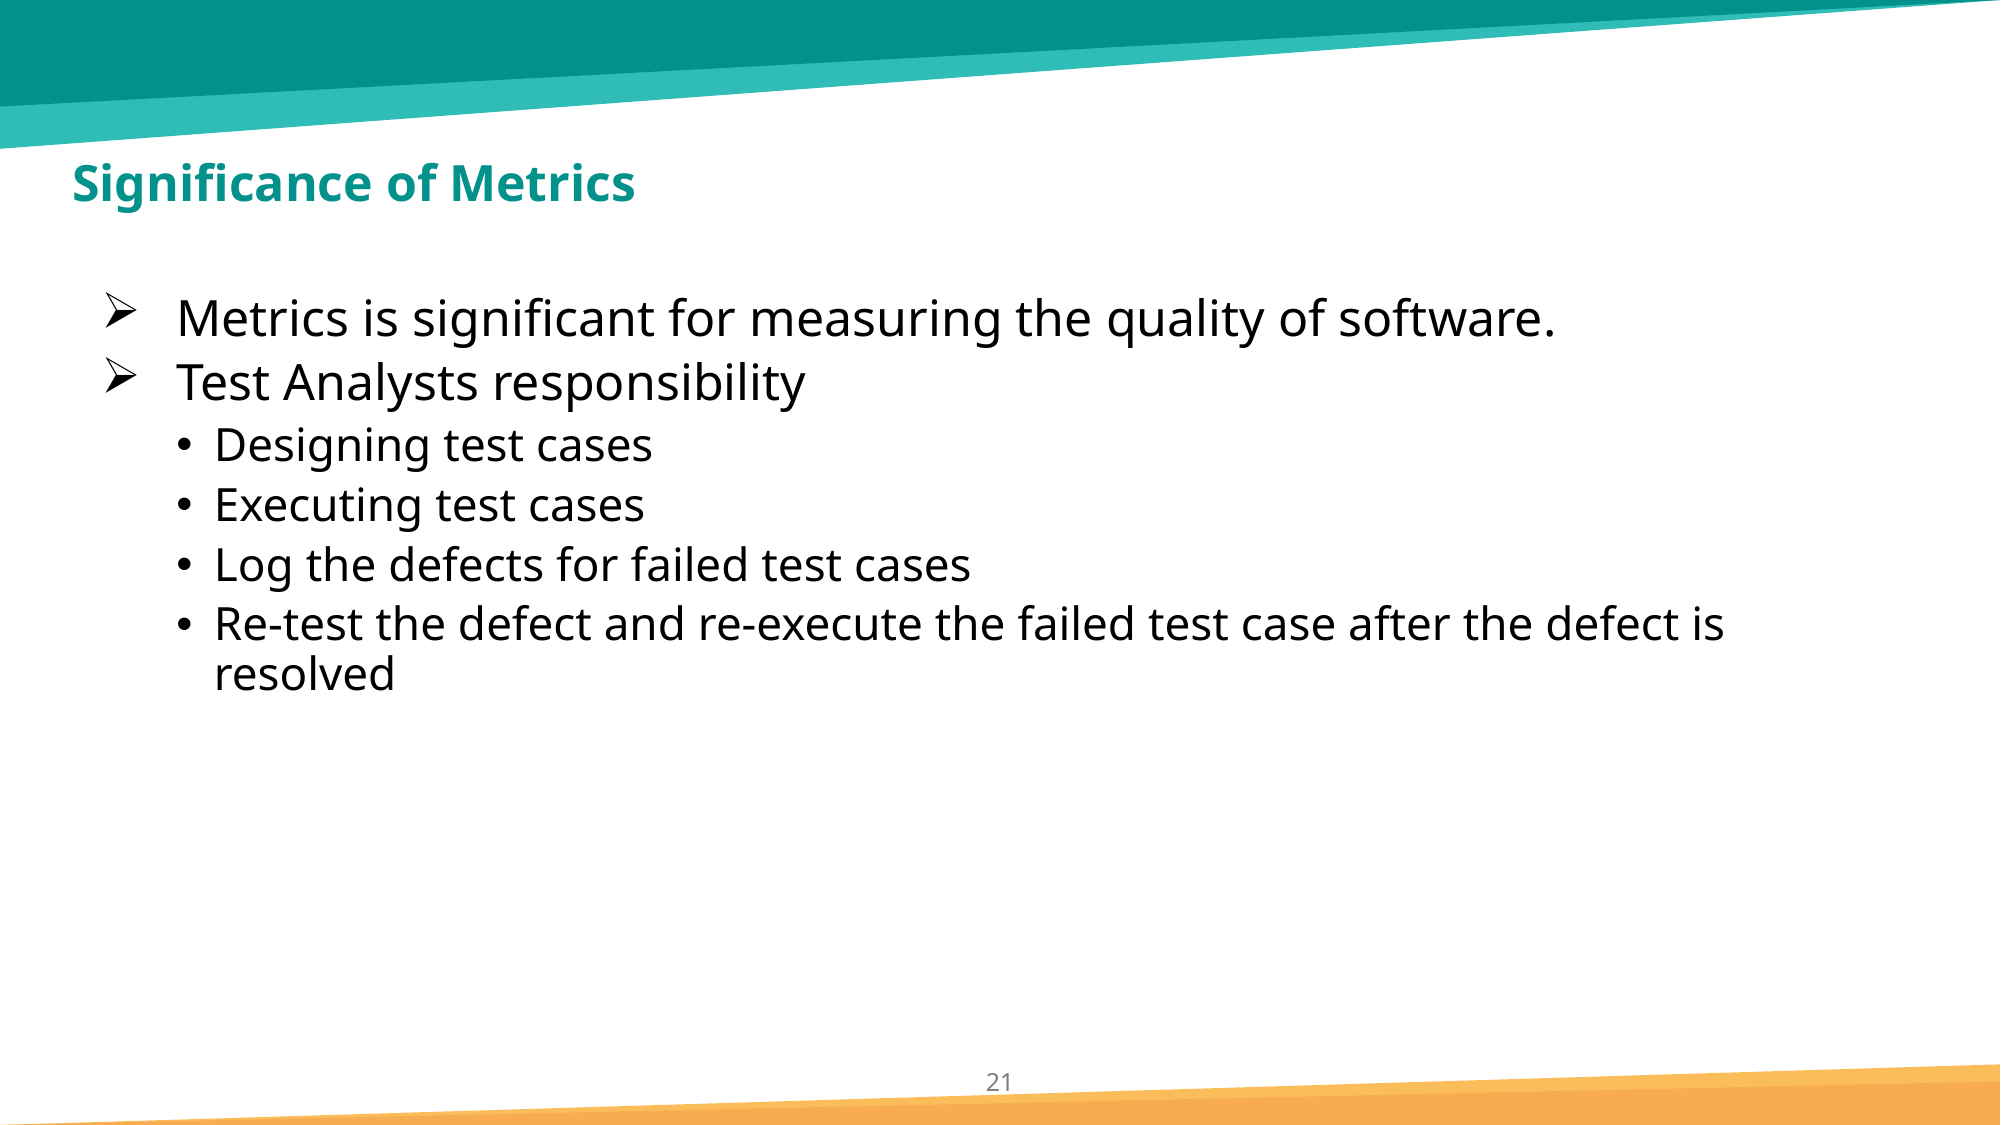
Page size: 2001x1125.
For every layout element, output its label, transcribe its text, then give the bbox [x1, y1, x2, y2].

title Significance of Metrics [57, 151, 1377, 212]
list Metrics is significant for measuring the quality of software. Test Analysts responsibility Designing test cases Executing test cases Log the defects for failed test cases Re-test the defect and re-execute the failed test case after the defect is resolved [86, 285, 1830, 1036]
